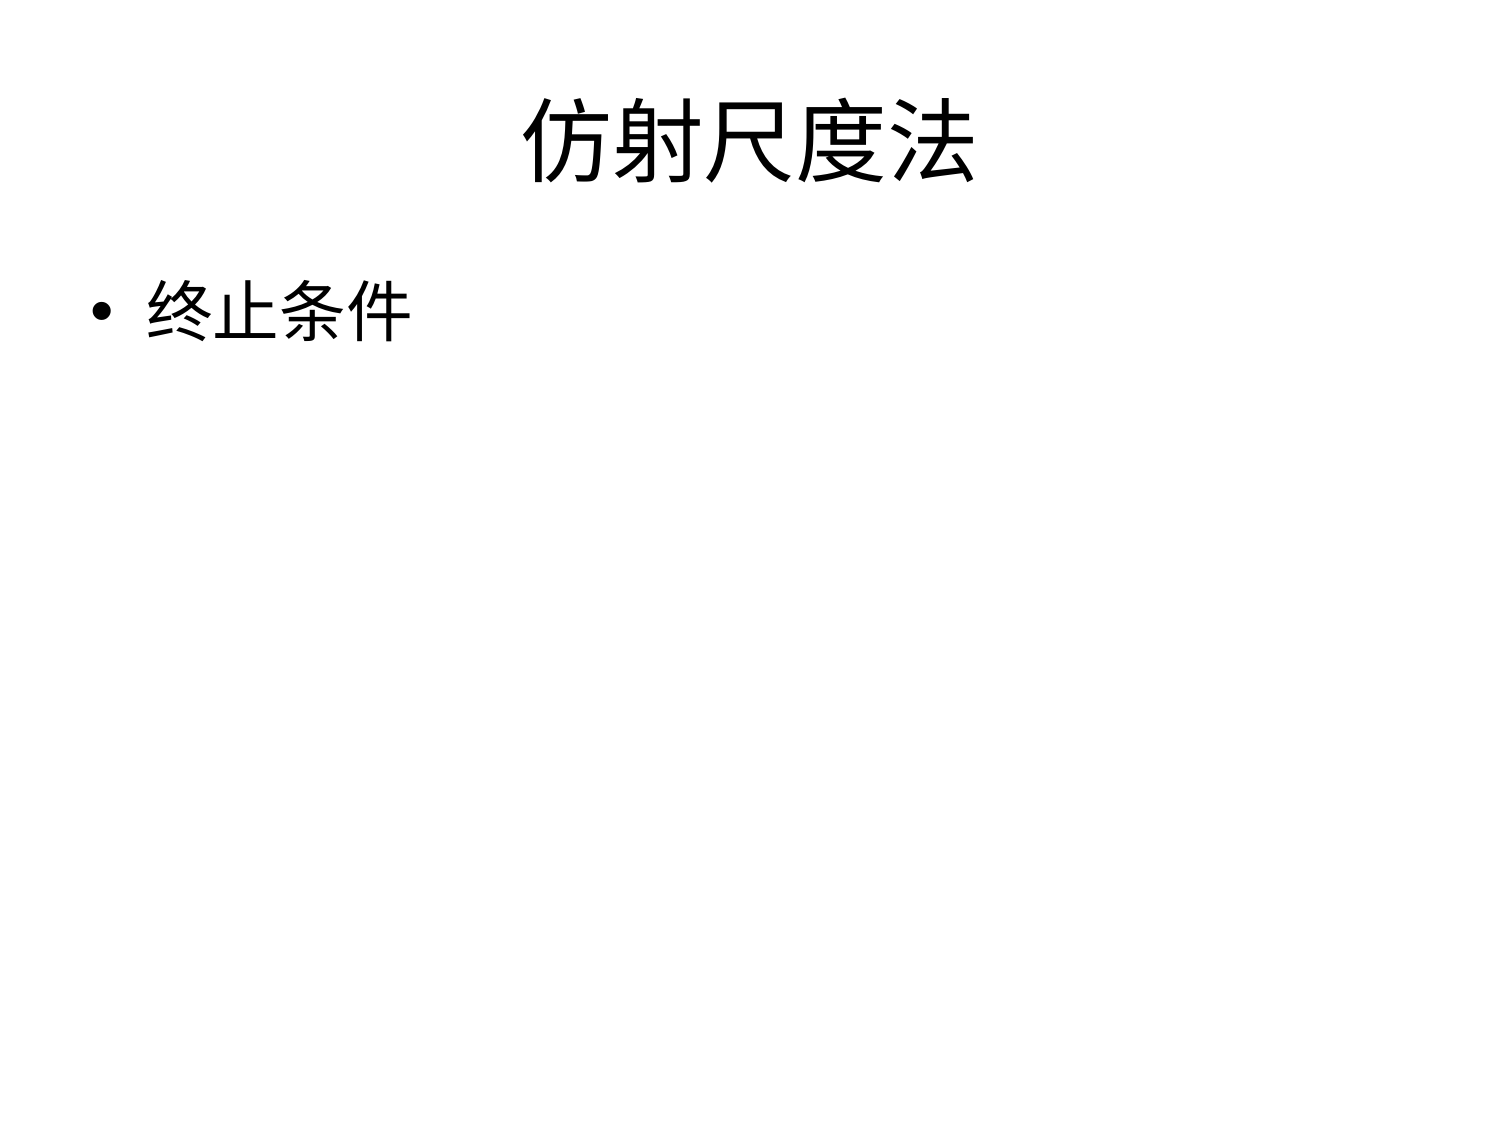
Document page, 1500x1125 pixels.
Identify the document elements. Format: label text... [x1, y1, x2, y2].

title 仿射尺度法 [75, 45, 1425, 233]
